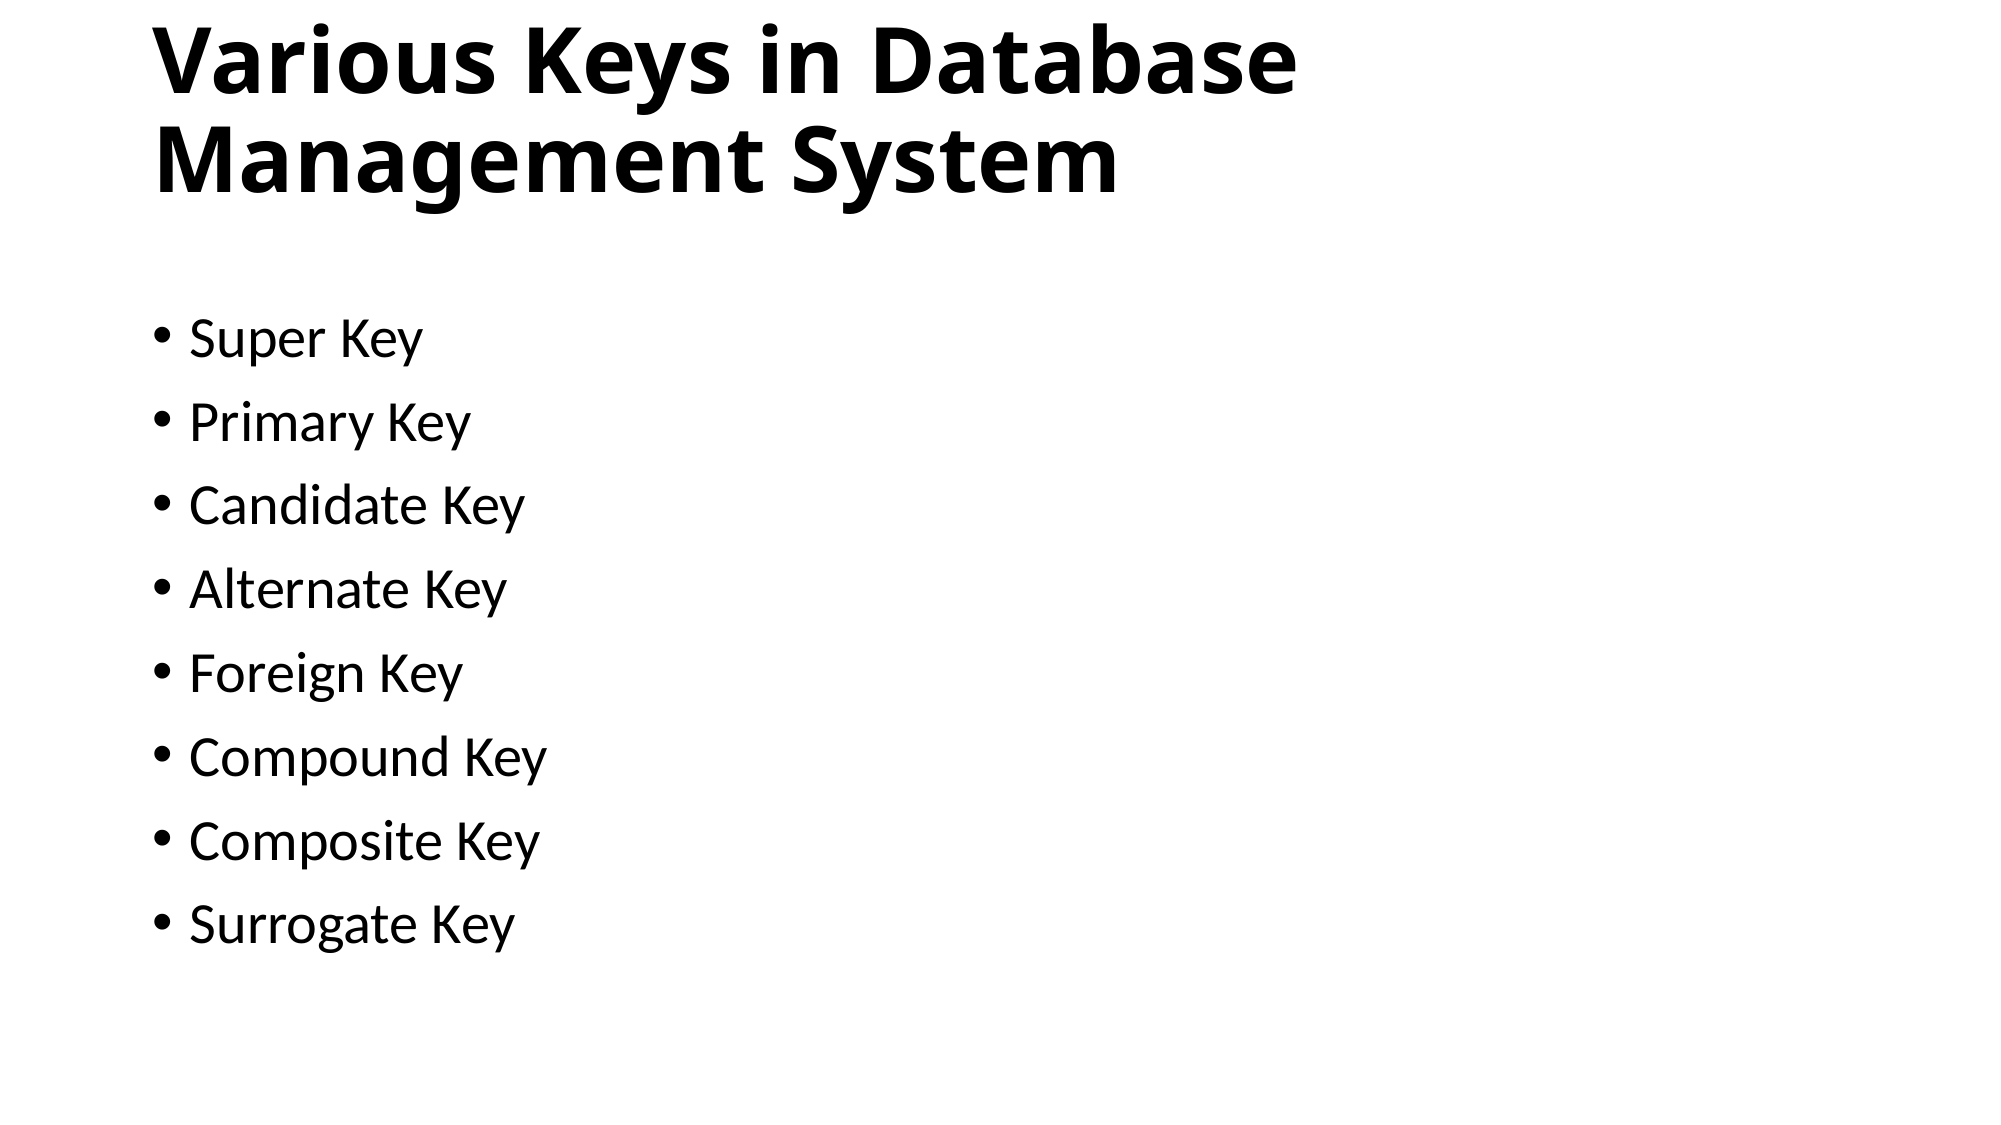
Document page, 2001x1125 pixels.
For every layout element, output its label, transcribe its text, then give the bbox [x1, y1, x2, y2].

list Super Key Primary Key Candidate Key Alternate Key Foreign Key Compound Key Composite Key Surrogate Key [137, 299, 1863, 1014]
title Various Keys in Database Management System [137, 59, 1863, 278]
